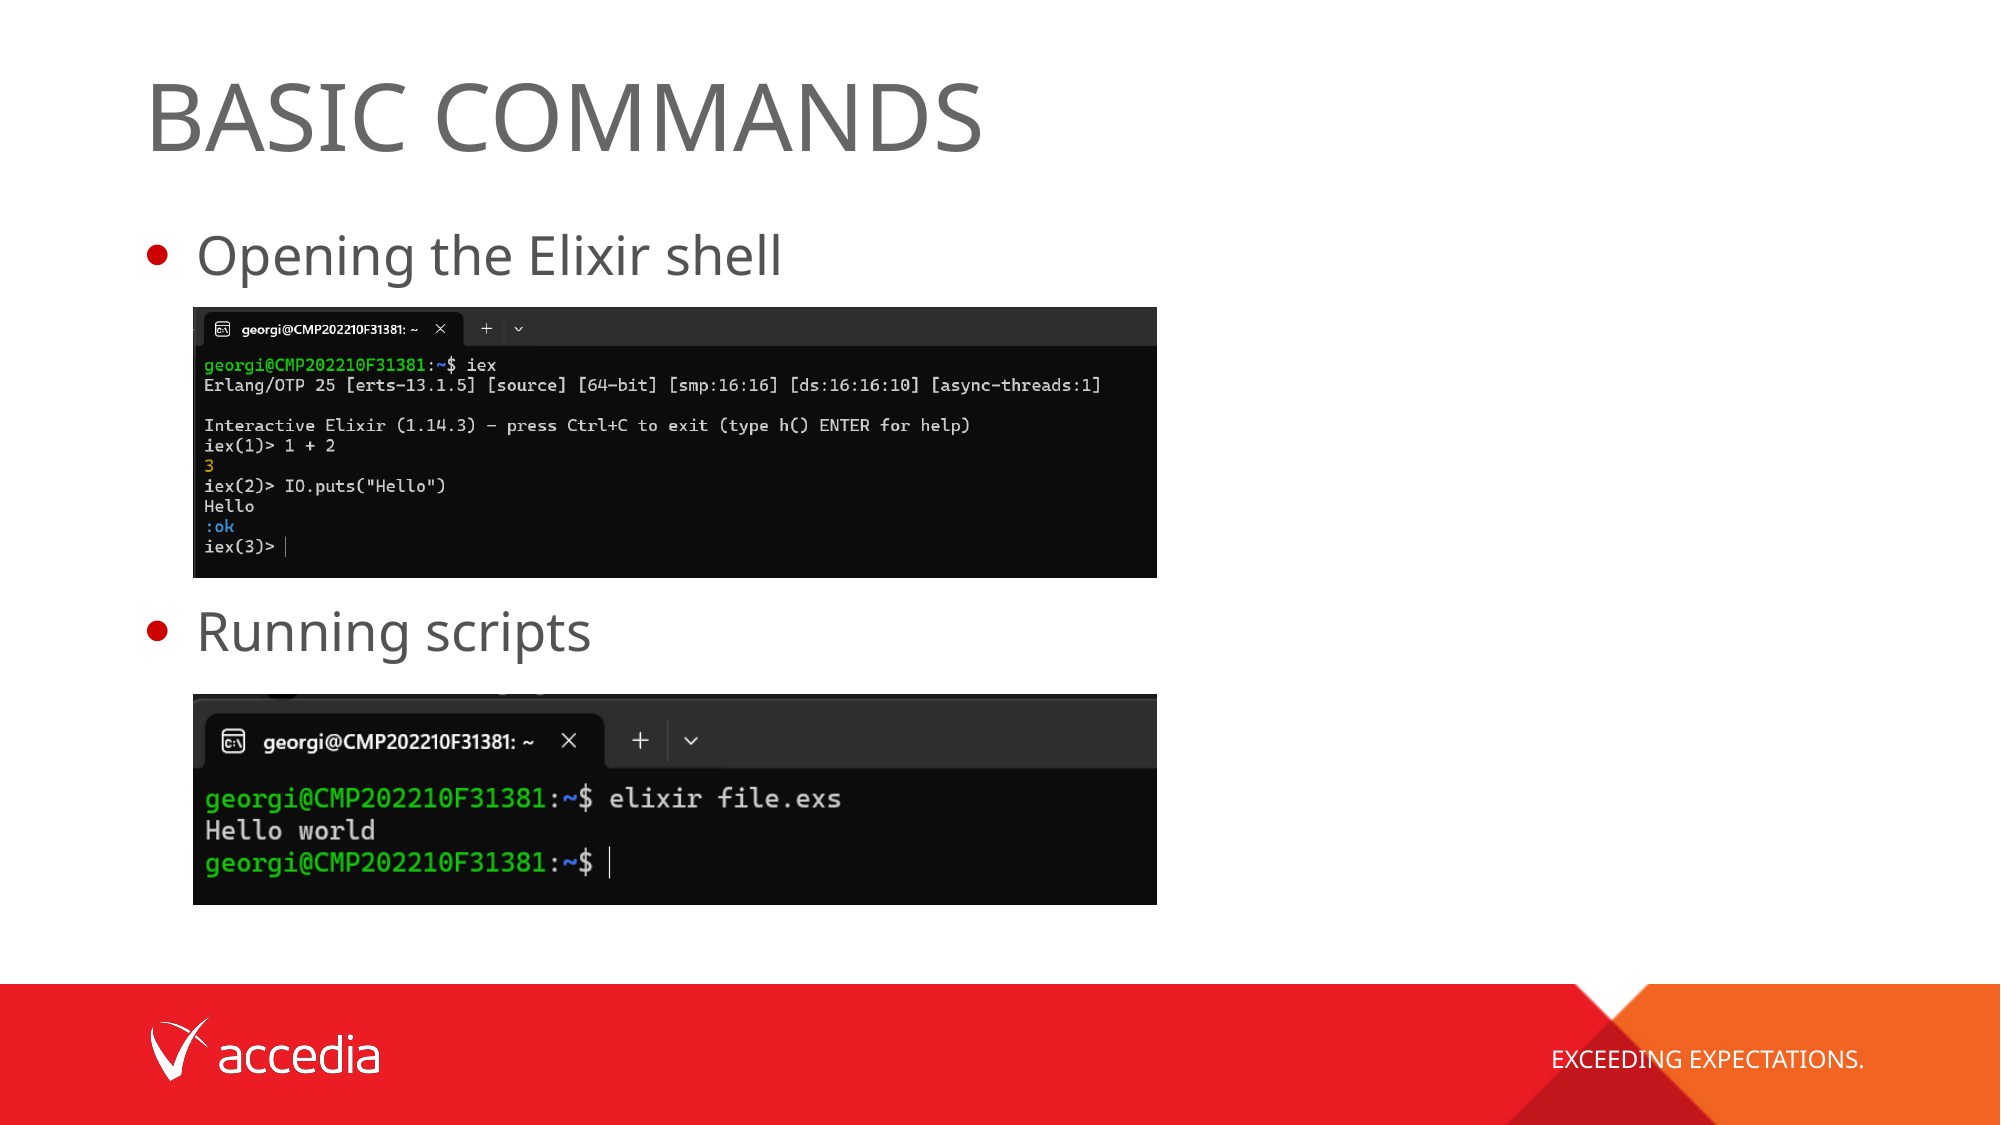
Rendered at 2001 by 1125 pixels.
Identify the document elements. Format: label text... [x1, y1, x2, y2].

title Basic Commands [136, 46, 1863, 195]
list Opening the Elixir shell Running scripts [136, 220, 1863, 936]
picture [0, 984, 2000, 1125]
picture [193, 694, 1157, 905]
picture [193, 306, 1157, 578]
